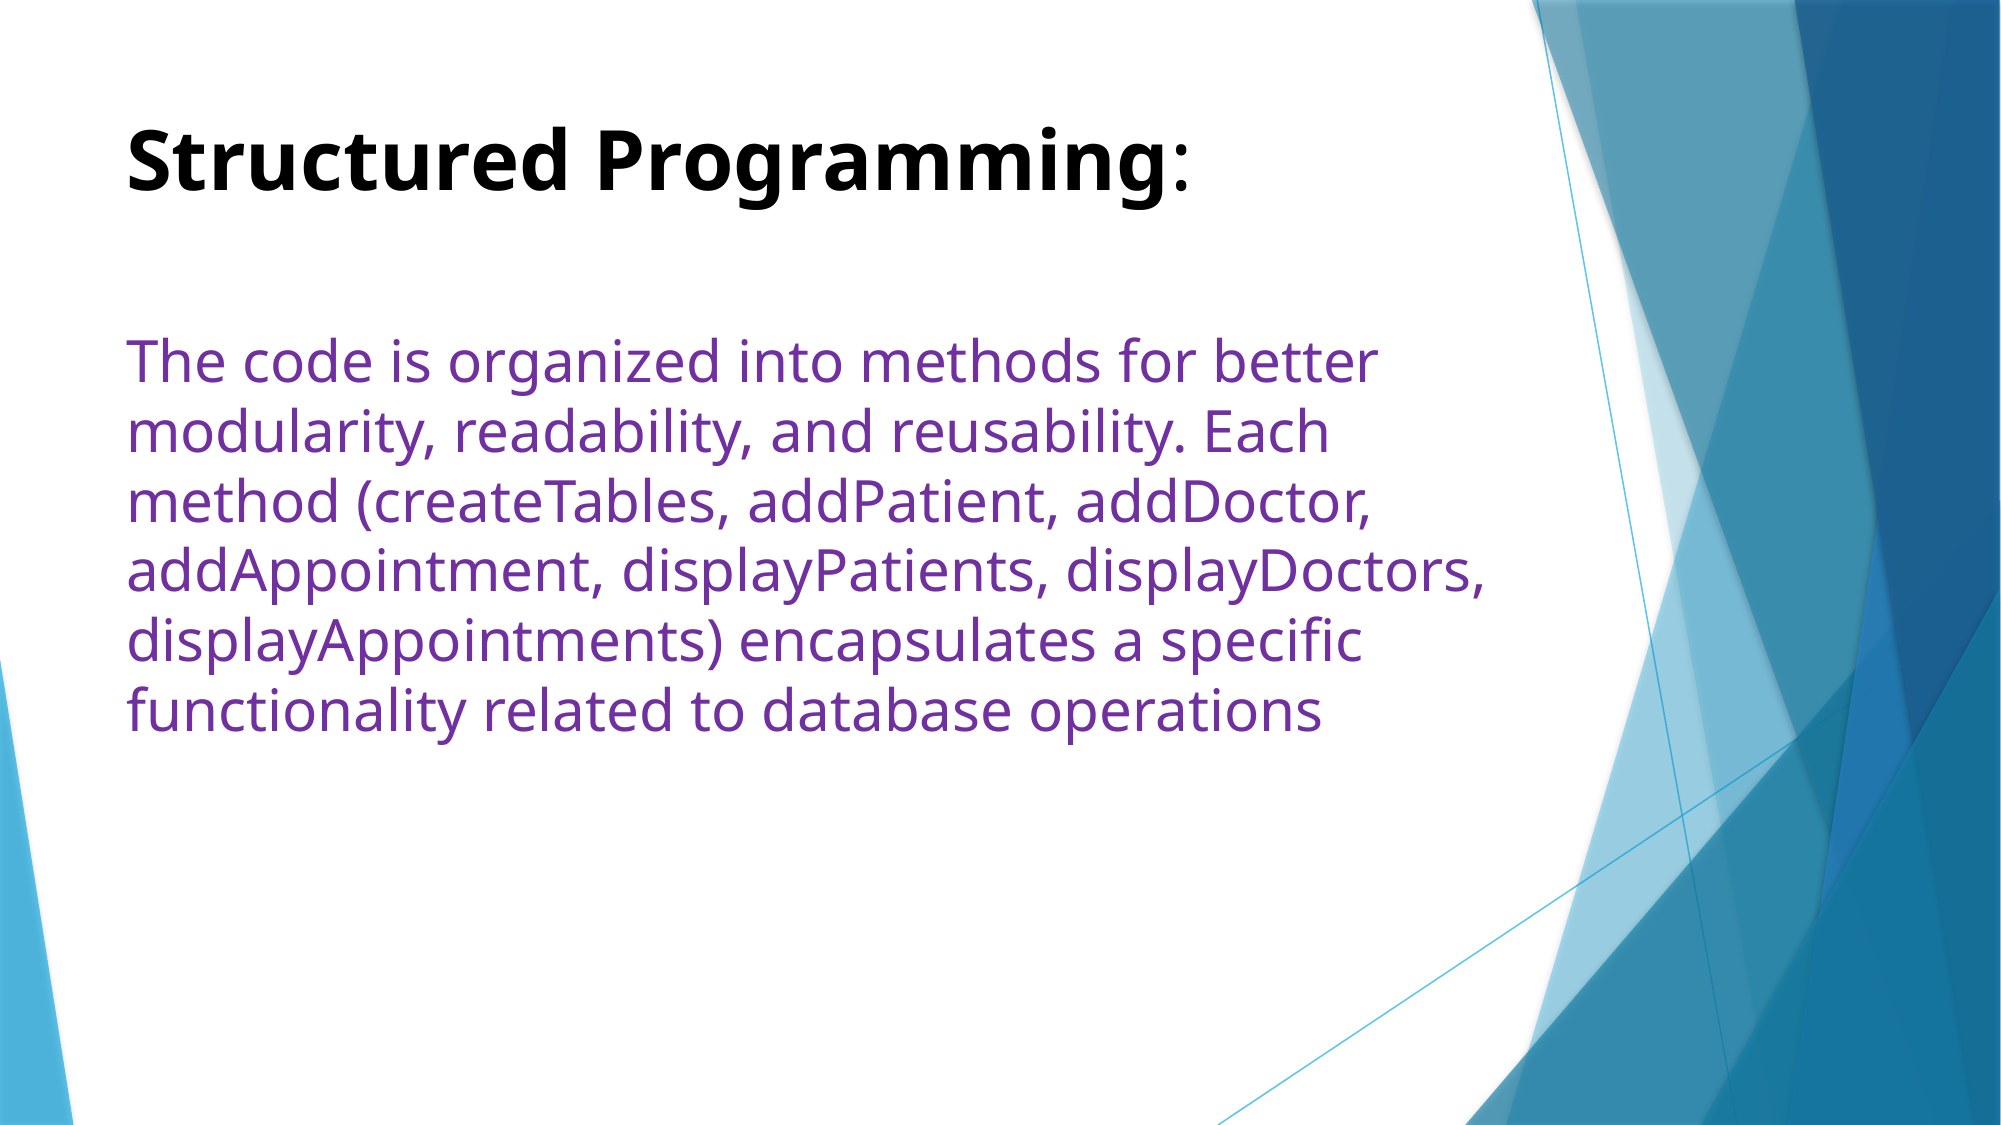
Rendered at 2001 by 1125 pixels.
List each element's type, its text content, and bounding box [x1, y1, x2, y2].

title Structured Programming: [111, 99, 1522, 316]
list The code is organized into methods for better modularity, readability, and reusability. Each method (createTables, addPatient, addDoctor, addAppointment, displayPatients, displayDoctors, displayAppointments) encapsulates a specific functionality related to database operations [111, 316, 1522, 954]
